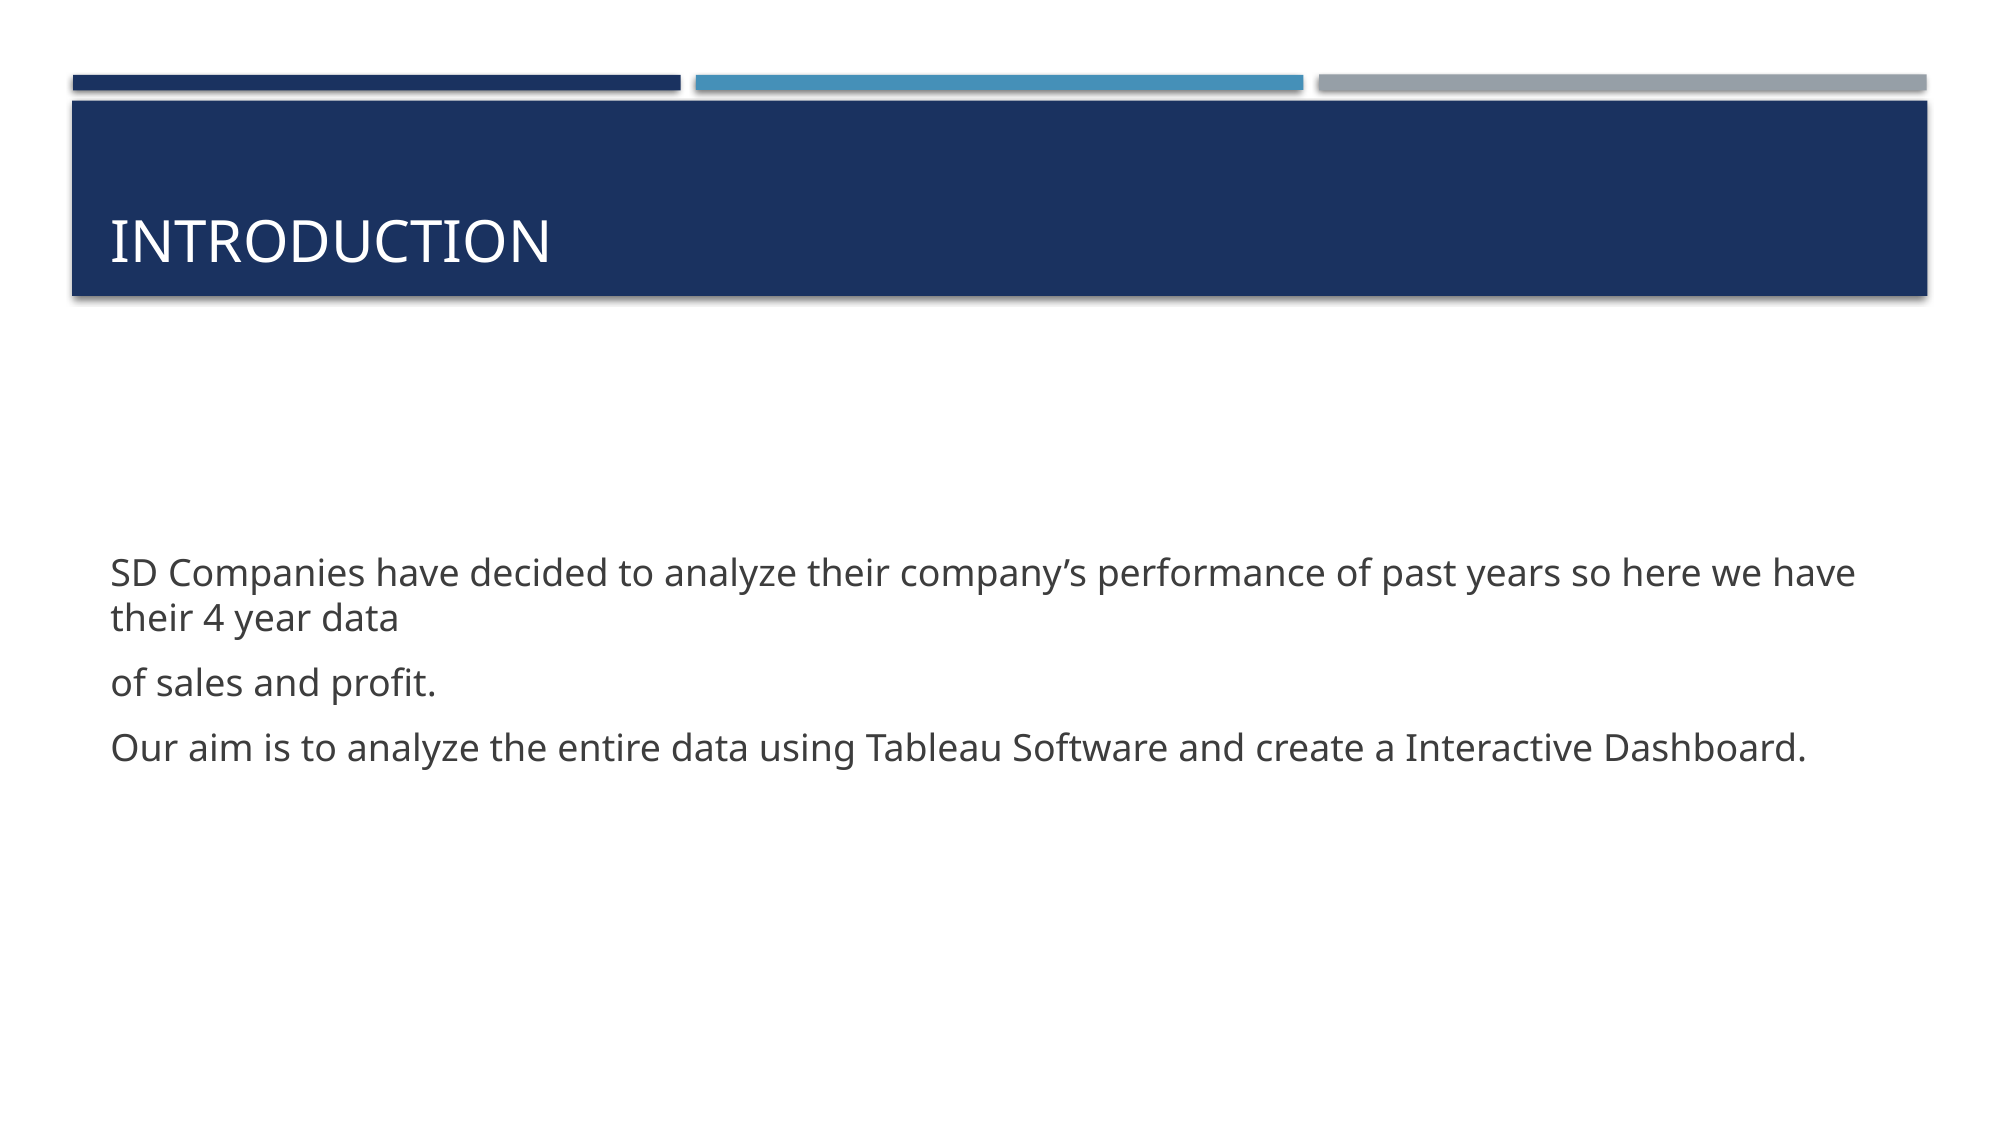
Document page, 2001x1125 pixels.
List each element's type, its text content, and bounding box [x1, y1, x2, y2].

title Introduction [95, 115, 1905, 282]
list SD Companies have decided to analyze their company’s performance of past years so here we have their 4 year data of sales and profit. Our aim is to analyze the entire data using Tableau Software and create a Interactive Dashboard. [95, 357, 1905, 962]
